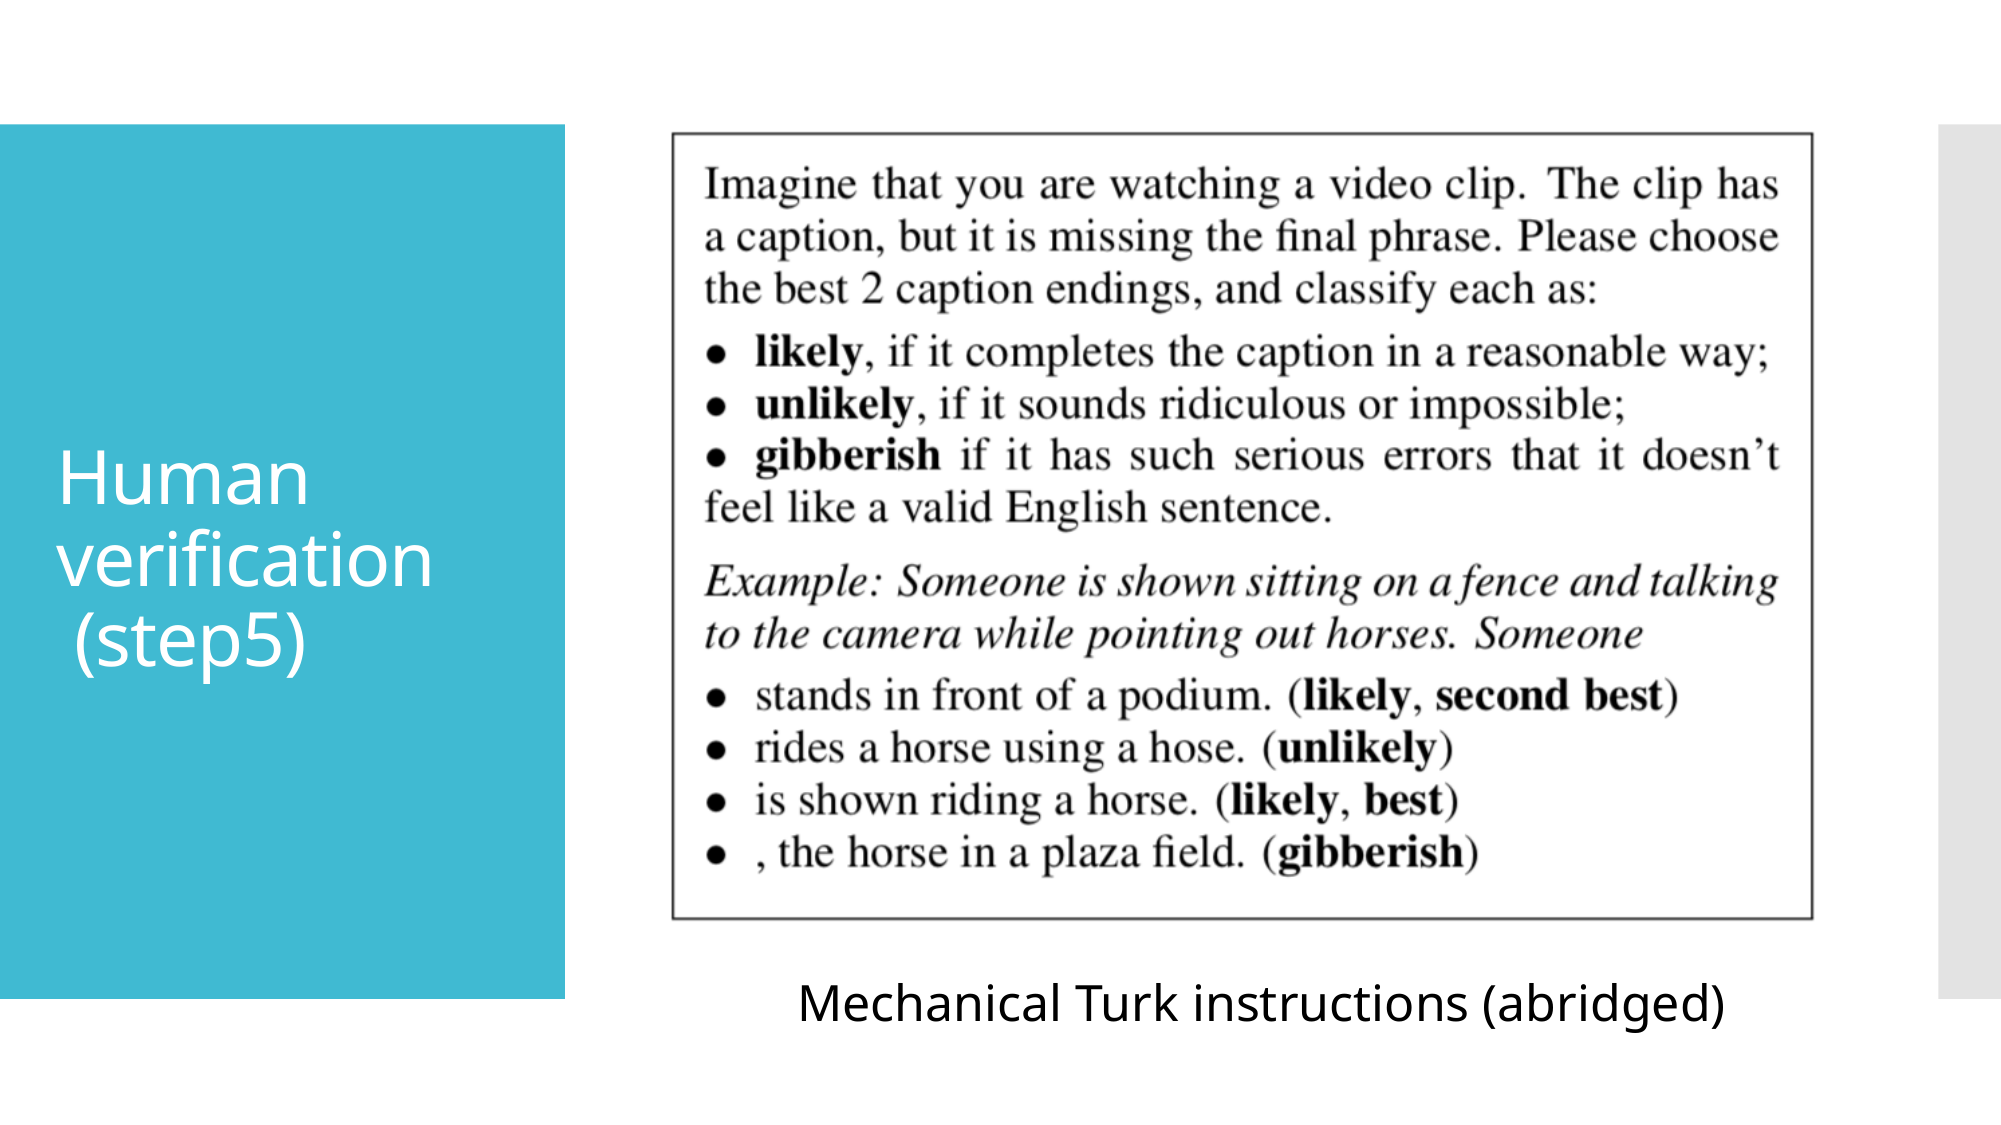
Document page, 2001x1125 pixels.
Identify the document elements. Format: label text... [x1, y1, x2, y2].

title Human verification (step5) [41, 184, 525, 940]
picture [645, 116, 1835, 940]
text_box Mechanical Turk instructions (abridged) [782, 964, 1755, 1039]
